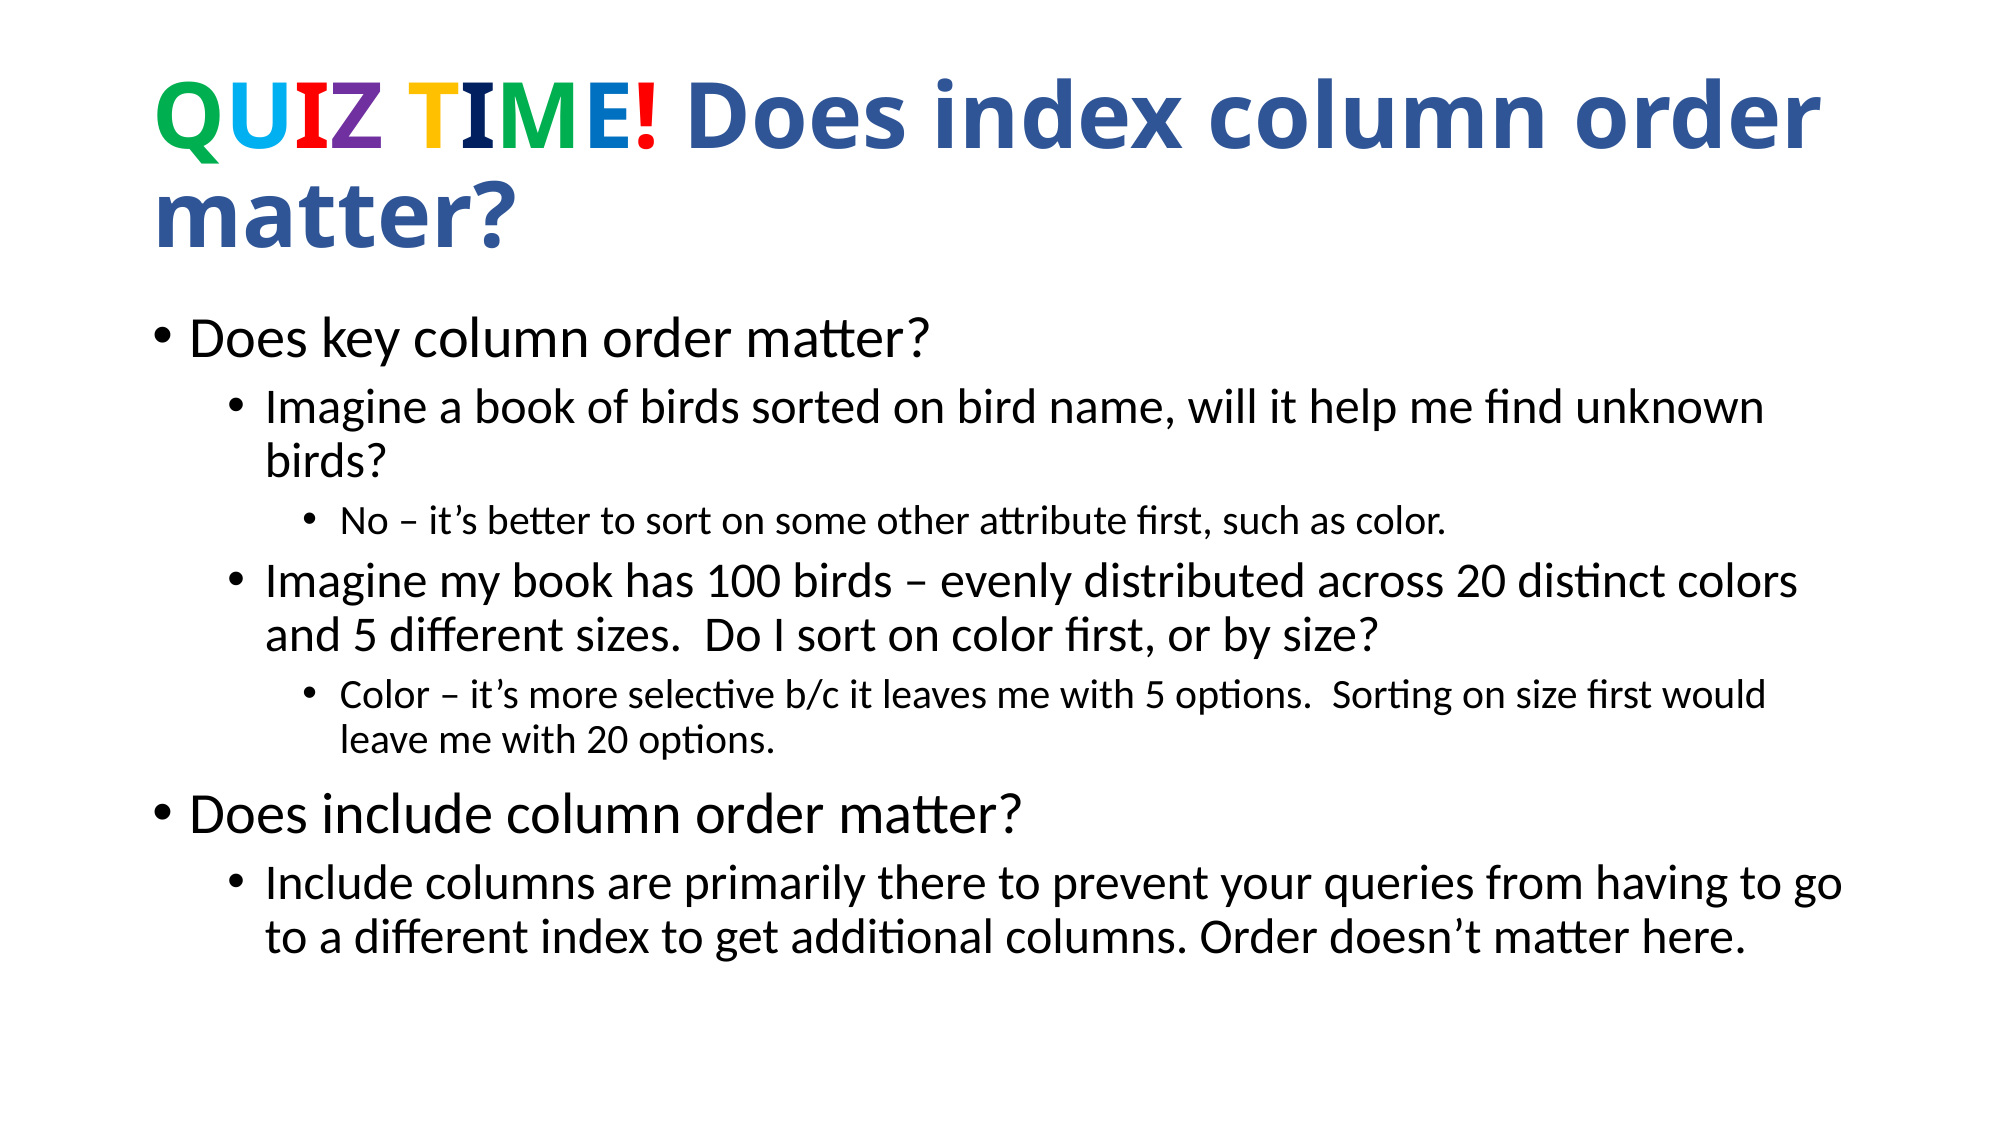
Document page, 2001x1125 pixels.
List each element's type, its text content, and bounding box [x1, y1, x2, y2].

list Does key column order matter? Imagine a book of birds sorted on bird name, will it help me find unknown birds? No – it’s better to sort on some other attribute first, such as color. Imagine my book has 100 birds – evenly distributed across 20 distinct colors and 5 different sizes. Do I sort on color first, or by size? Color – it’s more selective b/c it leaves me with 5 options. Sorting on size first would leave me with 20 options. Does include column order matter? Include columns are primarily there to prevent your queries from having to go to a different index to get additional columns. Order doesn’t matter here. [137, 299, 1863, 1014]
title QUIZ TIME! Does index column order matter? [137, 59, 1863, 278]
